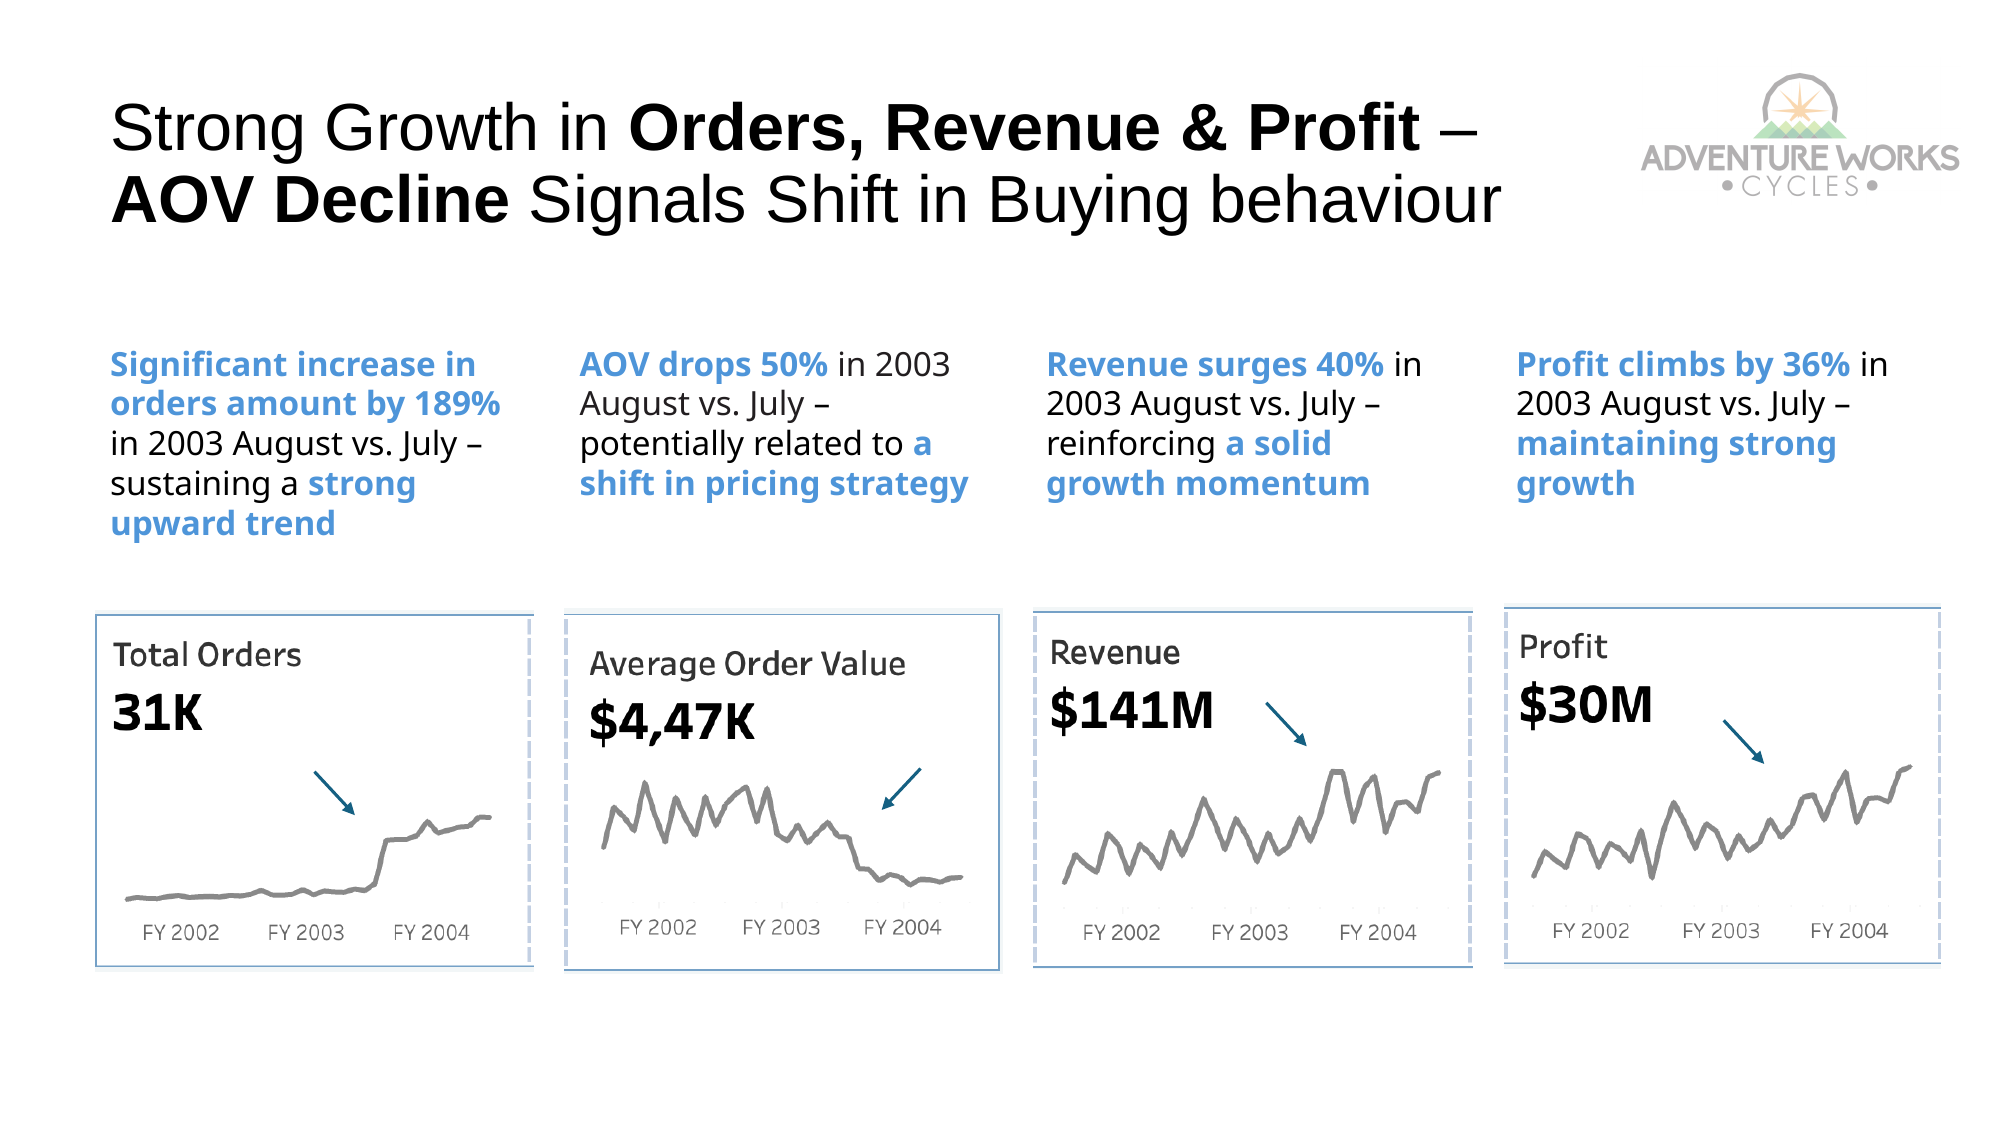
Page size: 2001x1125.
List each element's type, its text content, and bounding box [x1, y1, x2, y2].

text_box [1503, 602, 1941, 969]
picture [1636, 57, 1961, 205]
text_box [94, 610, 534, 973]
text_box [564, 608, 1004, 975]
title Strong Growth in Orders, Revenue & Profit – AOV Decline Signals Shift in Buying behaviour [95, 52, 1567, 278]
text_box Profit climbs by 36% in 2003 August vs. July – maintaining strong growth [1501, 335, 1940, 510]
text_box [1033, 606, 1474, 969]
text_box AOV drops 50% in 2003 August vs. July – potentially related to a shift in pricing strategy [564, 335, 1000, 510]
text_box Significant increase in orders amount by 189% in 2003 August vs. July – sustaining a strong upward trend [95, 335, 534, 550]
text_box Revenue surges 40% in 2003 August vs. July – reinforcing a solid growth momentum [1031, 335, 1470, 510]
